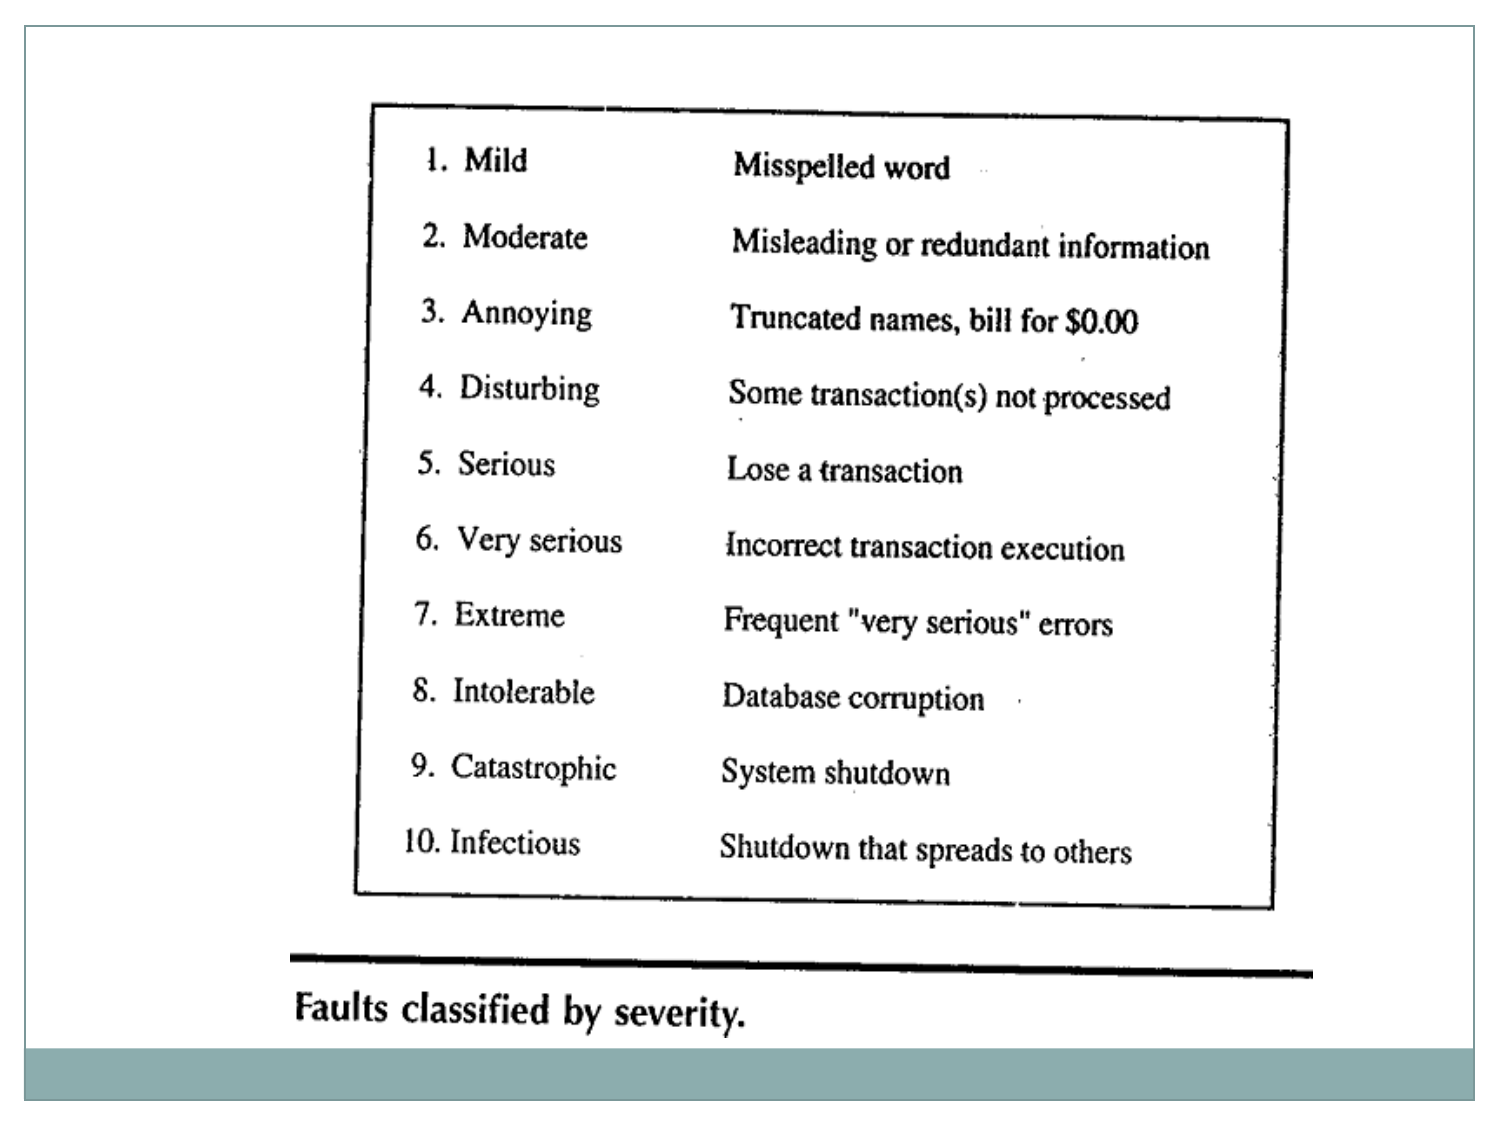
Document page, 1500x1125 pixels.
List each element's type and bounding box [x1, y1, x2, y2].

picture [290, 62, 1313, 1038]
